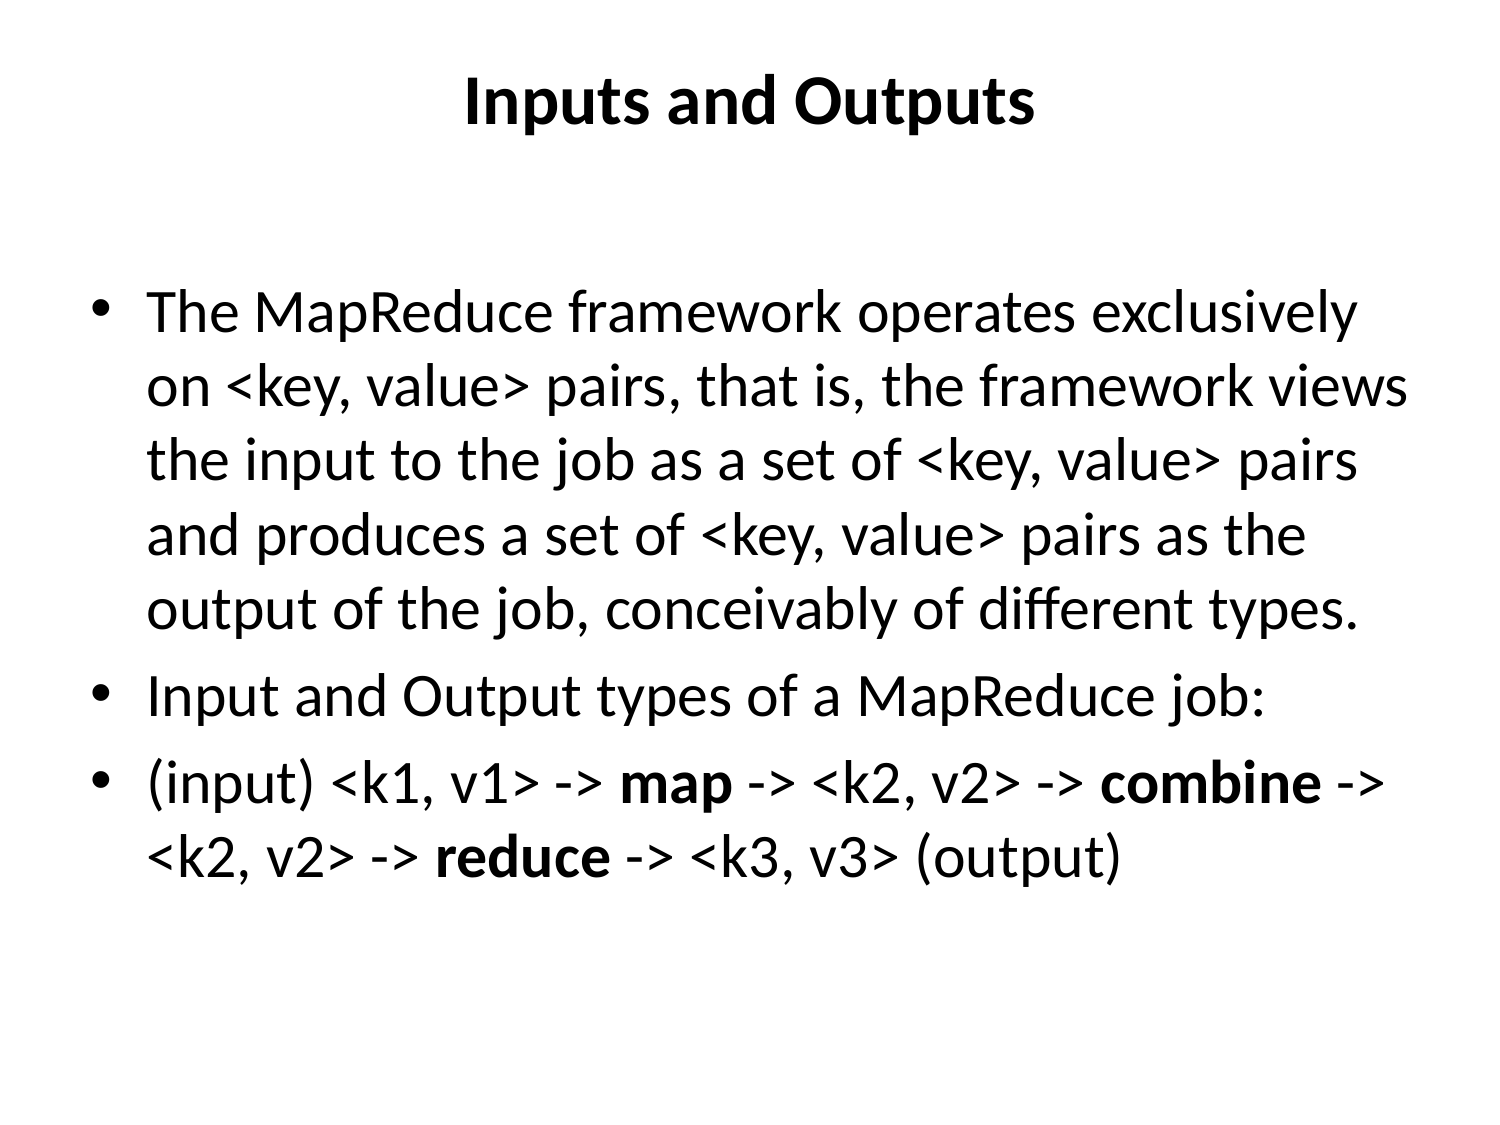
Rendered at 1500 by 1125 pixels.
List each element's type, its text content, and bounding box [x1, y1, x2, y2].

title Inputs and Outputs [75, 45, 1425, 233]
list The MapReduce framework operates exclusively on <key, value> pairs, that is, the framework views the input to the job as a set of <key, value> pairs and produces a set of <key, value> pairs as the output of the job, conceivably of different types. Input and Output types of a MapReduce job: (input) <k1, v1> -> map -> <k2, v2> -> combine -> <k2, v2> -> reduce -> <k3, v3> (output) [75, 262, 1425, 1005]
